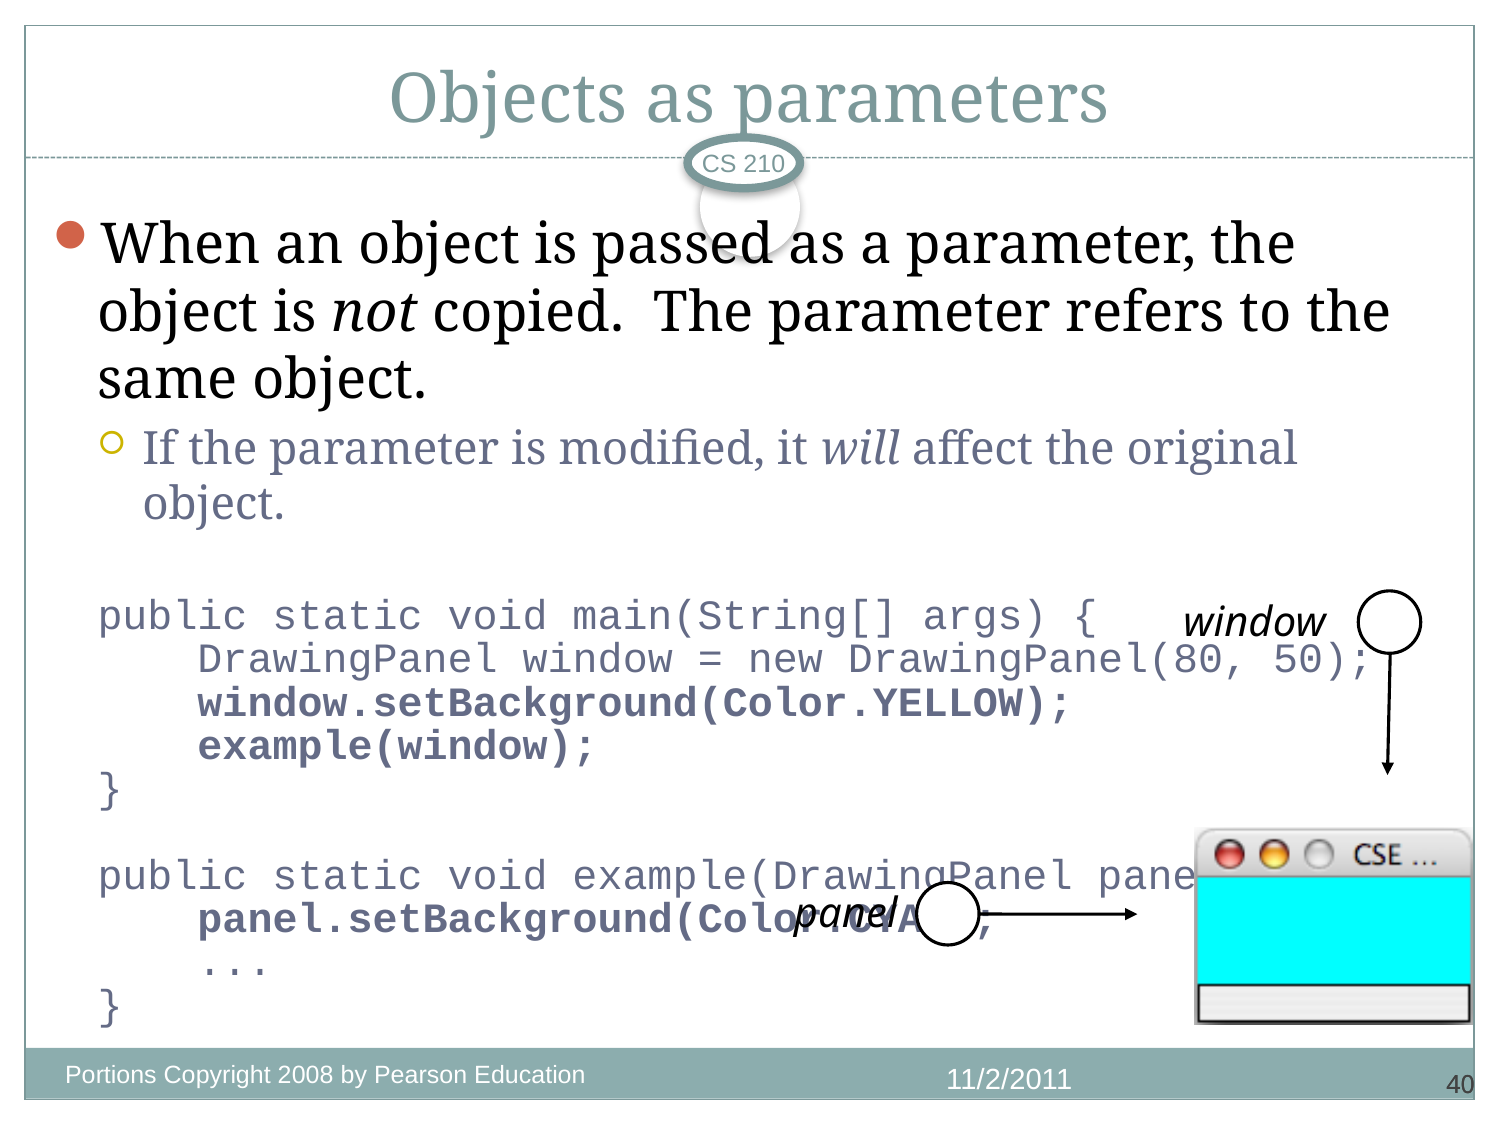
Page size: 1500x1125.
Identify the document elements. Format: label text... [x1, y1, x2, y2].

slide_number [837, 1052, 1088, 1113]
list When an object is passed as a parameter, the object is not copied. The parameter refers to the same object. If the parameter is modified, it will affect the original object. public static void main(String[] args) { DrawingPanel window = new DrawingPanel(80, 50); window.setBackground(Color.YELLOW); example(window); } public static void example(DrawingPanel panel) { panel.setBackground(Color.CYAN); ... } [37, 200, 1463, 1038]
text_box [949, 863, 1047, 875]
slide_number CS 210 [675, 137, 813, 188]
picture [1194, 827, 1474, 1026]
footer Portions Copyright 2008 by Pearson Education [50, 1051, 663, 1112]
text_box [1152, 587, 1422, 776]
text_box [724, 878, 1138, 952]
title Objects as parameters [49, 37, 1450, 144]
